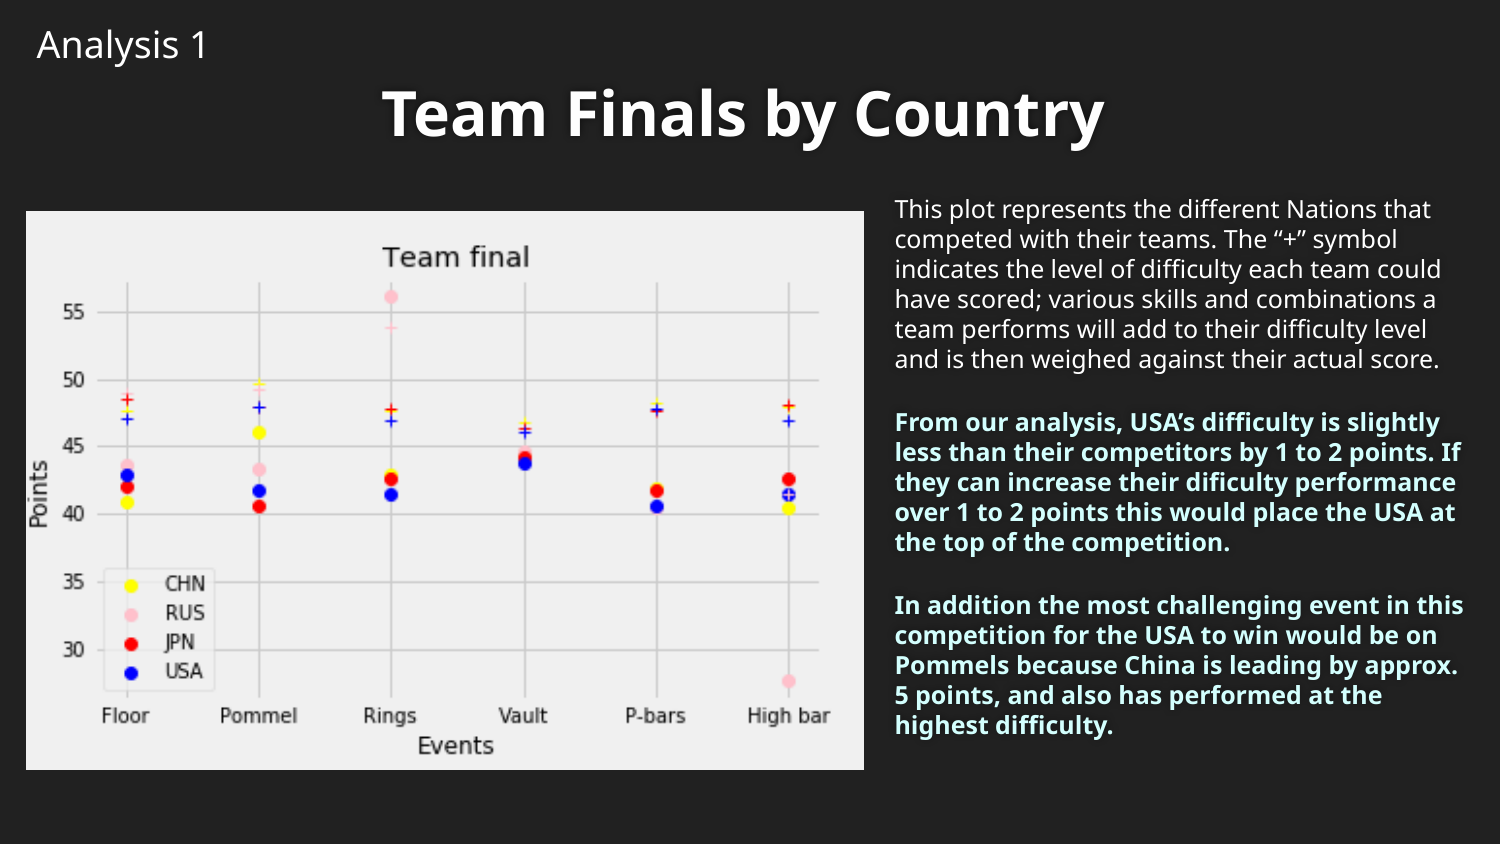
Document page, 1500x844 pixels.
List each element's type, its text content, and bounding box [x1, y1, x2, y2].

title Team Finals by Country [38, 58, 1449, 144]
picture [26, 211, 864, 770]
list This plot represents the different Nations that competed with their teams. The “+” symbol indicates the level of difficulty each team could have scored; various skills and combinations a team performs will add to their difficulty level and is then weighed against their actual score. From our analysis, USA’s difficulty is slightly less than their competitors by 1 to 2 points. If they can increase their dificulty performance over 1 to 2 points this would place the USA at the top of the competition. In addition the most challenging event in this competition for the USA to win would be on Pommels because China is leading by approx. 5 points, and also has performed at the highest difficulty. [879, 178, 1484, 803]
text_box Analysis 1 [21, 13, 288, 74]
